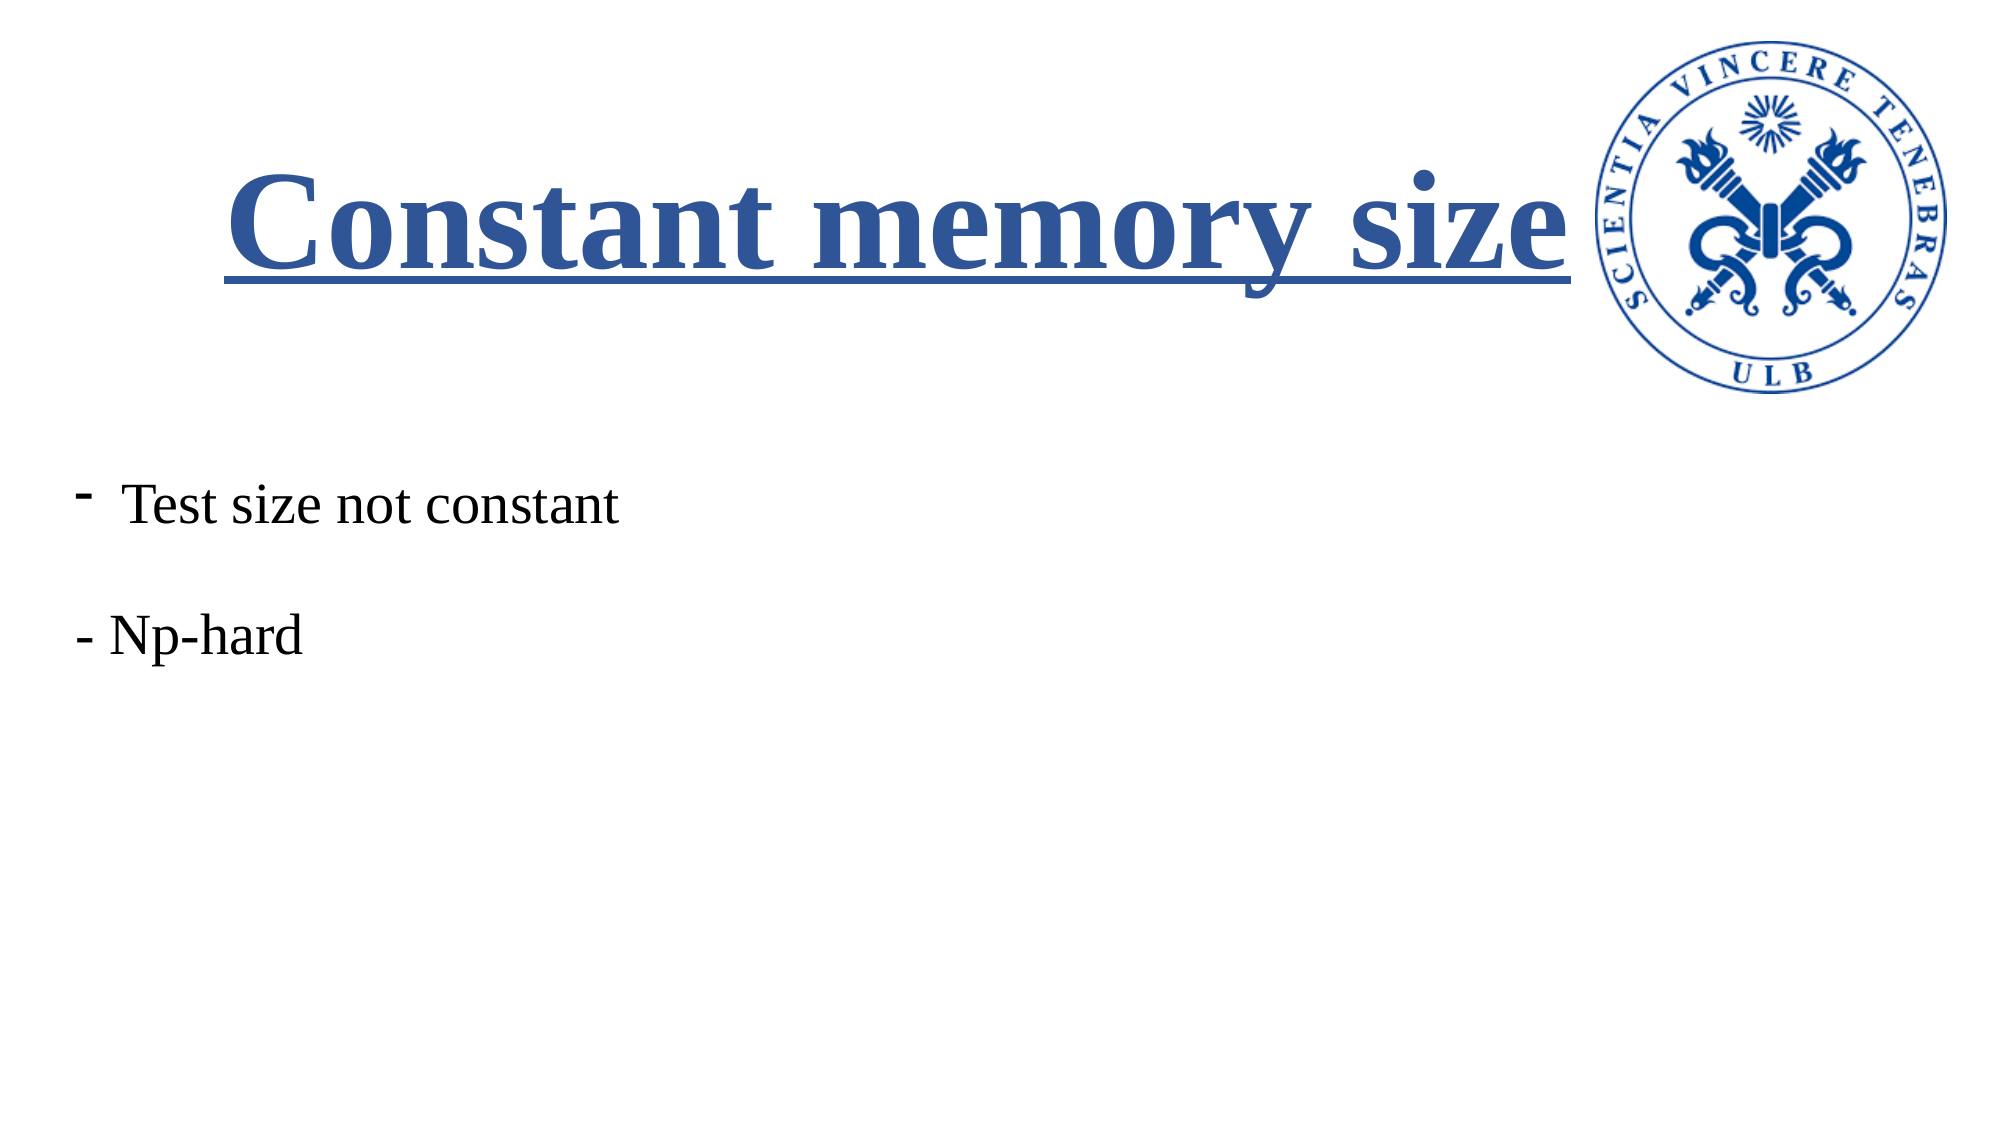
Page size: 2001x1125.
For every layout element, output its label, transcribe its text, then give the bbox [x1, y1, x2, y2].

picture [1594, 41, 1947, 394]
text_box Test size not constant [59, 457, 797, 588]
text_box Constant memory size [202, 119, 1589, 305]
text_box - Np-hard [60, 588, 320, 674]
